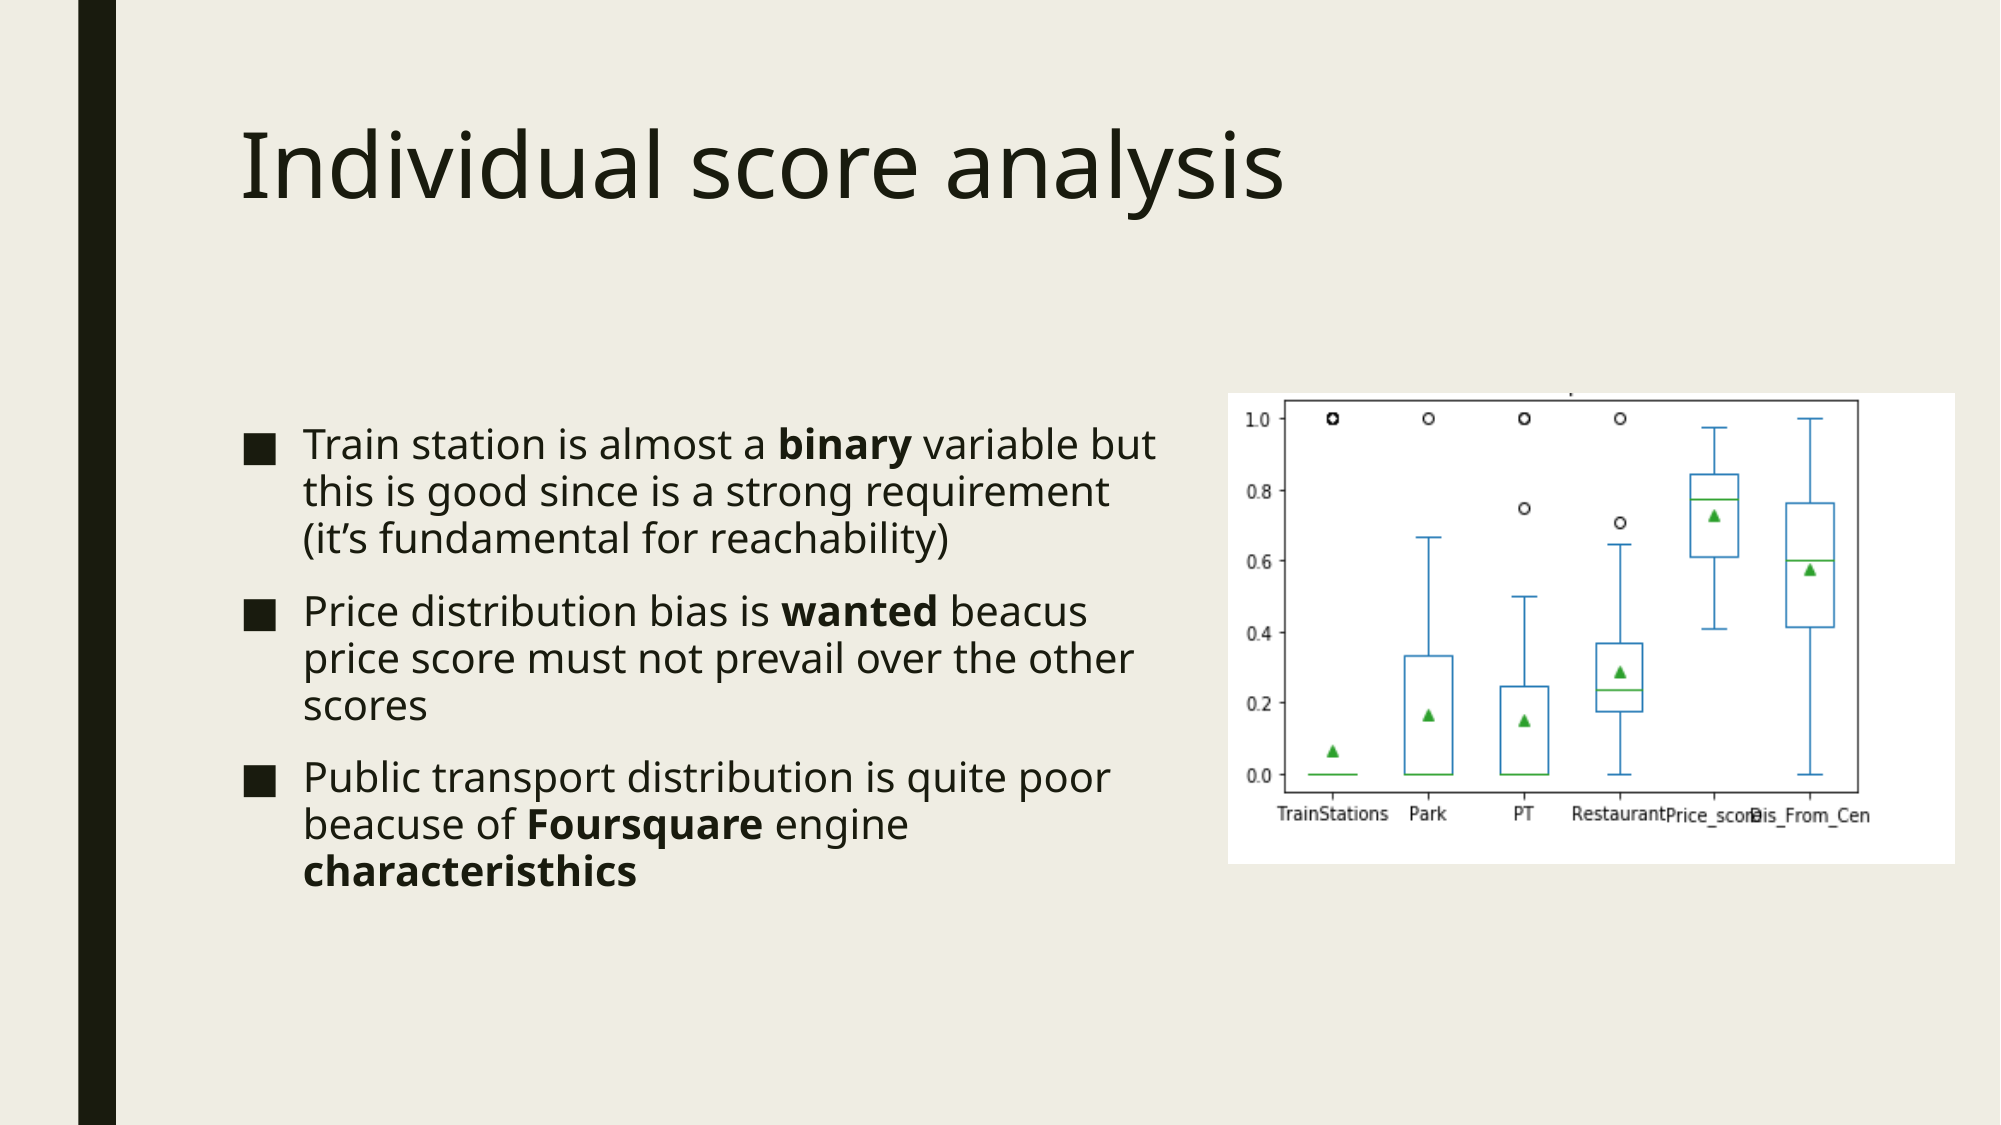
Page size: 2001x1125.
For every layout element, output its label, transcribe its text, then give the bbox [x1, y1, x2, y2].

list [1228, 393, 1955, 864]
text_box Train station is almost a binary variable but this is good since is a strong requirement (it’s fundamental for reachability) Price distribution bias is wanted beacus price score must not prevail over the other scores Public transport distribution is quite poor beacuse of Foursquare engine characteristhics [224, 414, 1186, 1044]
title Individual score analysis [225, 112, 1800, 357]
